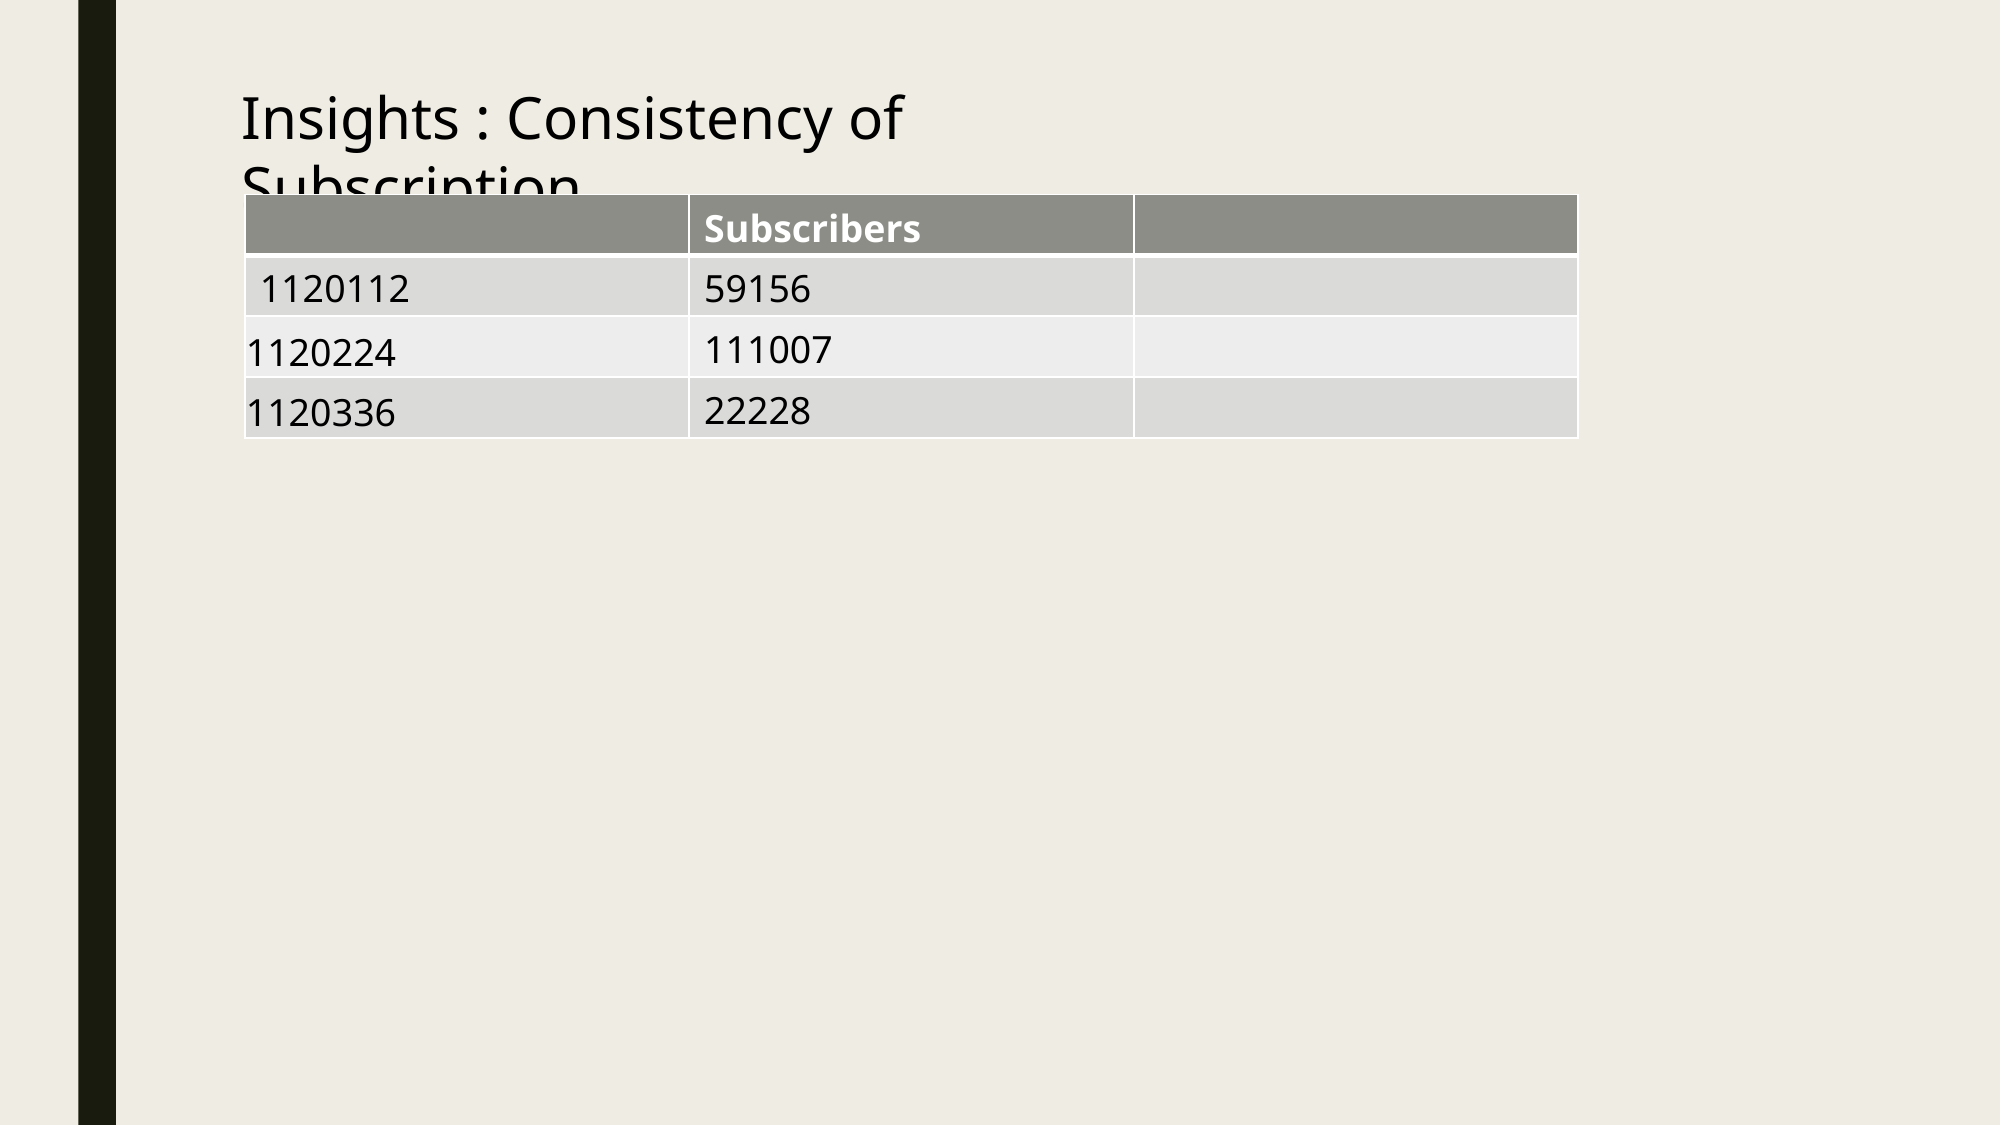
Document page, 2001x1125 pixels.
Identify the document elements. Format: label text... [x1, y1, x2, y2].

table_header [246, 195, 688, 253]
table_cell 111007 [690, 317, 1133, 376]
text_box Insights : Consistency of Subscription [226, 73, 1272, 229]
table_cell [1135, 317, 1577, 376]
table_cell 1120224 [246, 317, 688, 376]
table_cell 1120336 [246, 378, 688, 437]
table_cell [1135, 378, 1577, 437]
table_header [1135, 195, 1577, 253]
table_cell 1120112 [246, 258, 688, 315]
table_cell 59156 [690, 258, 1133, 315]
table_cell [1135, 258, 1577, 315]
table_cell 22228 [690, 378, 1133, 437]
table_header Subscribers [690, 195, 1133, 253]
